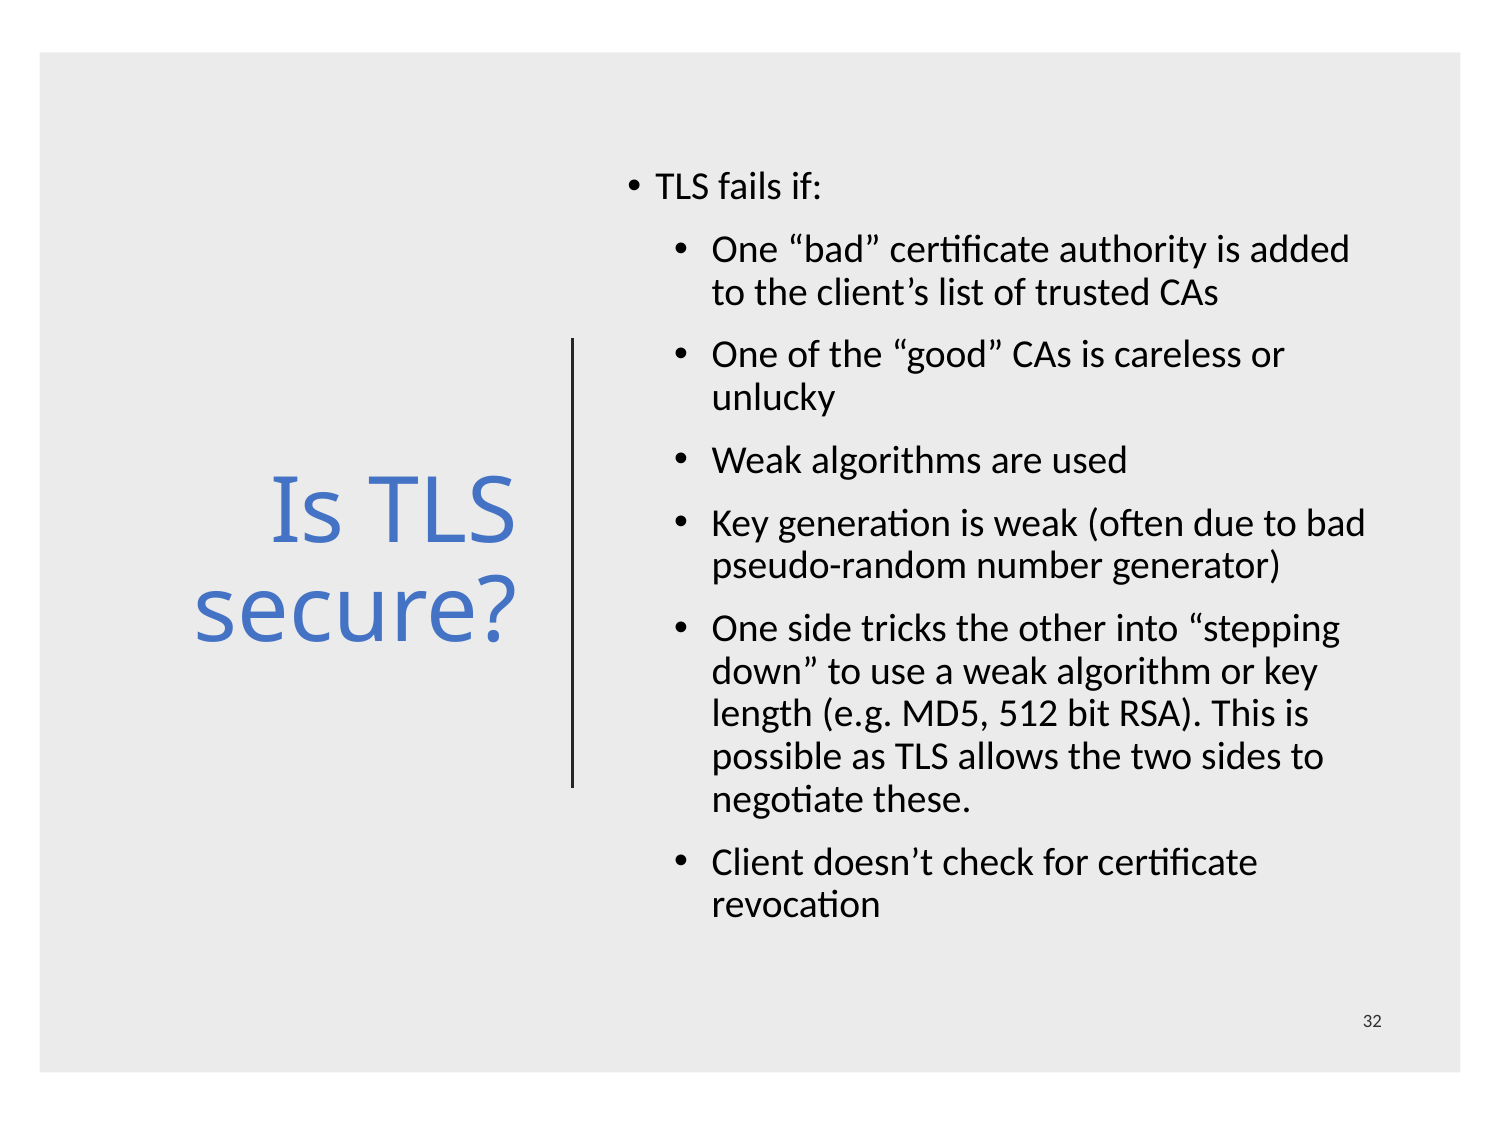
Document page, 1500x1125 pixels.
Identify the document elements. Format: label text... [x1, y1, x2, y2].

slide_number 32 [1300, 989, 1397, 1050]
text_box [38, 51, 1461, 1073]
text_box Is TLS secure? [103, 158, 533, 967]
list TLS fails if: One “bad” certificate authority is added to the client’s list of trusted CAs One of the “good” CAs is careless or unlucky Weak algorithms are used Key generation is weak (often due to bad pseudo-random number generator) One side tricks the other into “stepping down” to use a weak algorithm or key length (e.g. MD5, 512 bit RSA). This is possible as TLS allows the two sides to negotiate these. Client doesn’t check for certificate revocation [612, 158, 1397, 967]
